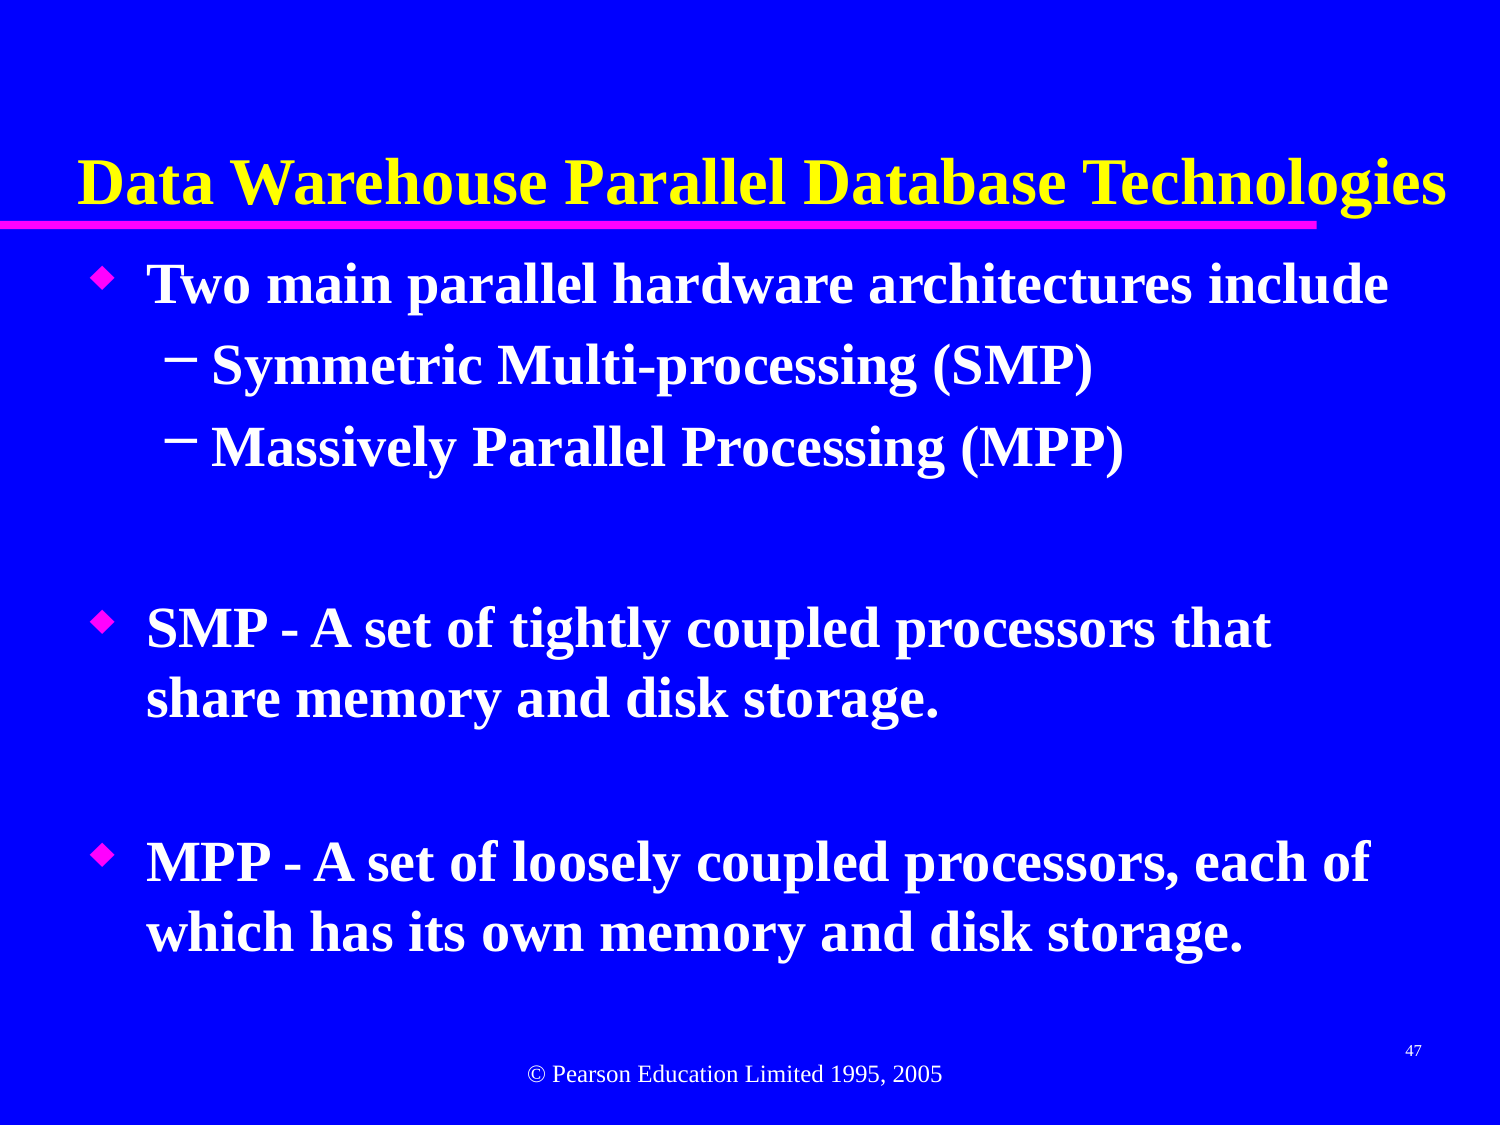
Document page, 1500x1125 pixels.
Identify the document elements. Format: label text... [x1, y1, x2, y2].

slide_number 47 [1124, 1012, 1438, 1088]
text_box © Pearson Education Limited 1995, 2005 [512, 1050, 1038, 1095]
list Two main parallel hardware architectures include Symmetric Multi-processing (SMP) Massively Parallel Processing (MPP) SMP - A set of tightly coupled processors that share memory and disk storage. MPP - A set of loosely coupled processors, each of which has its own memory and disk storage. [75, 237, 1413, 913]
title Data Warehouse Parallel Database Technologies [62, 43, 1500, 225]
